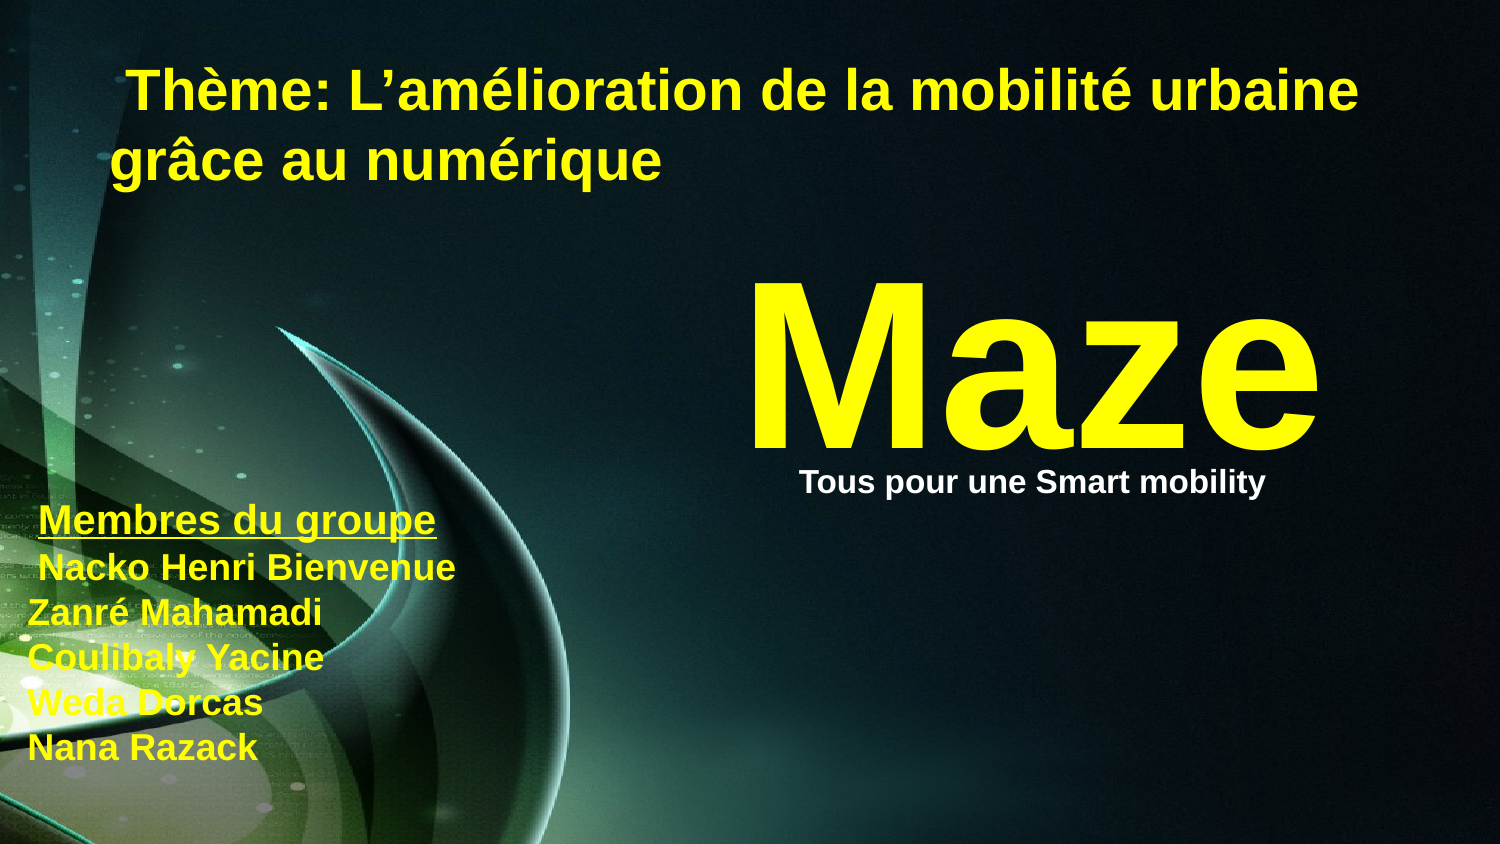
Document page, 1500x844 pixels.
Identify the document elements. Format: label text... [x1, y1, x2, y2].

text_box Thème: L’amélioration de la mobilité urbaine grâce au numérique [94, 44, 1392, 200]
picture [0, 0, 1500, 844]
text_box Membres du groupe Nacko Henri Bienvenue Zanré Mahamadi Coulibaly Yacine Weda Dorcas Nana Razack [12, 485, 494, 776]
text_box Maze [725, 202, 1500, 505]
